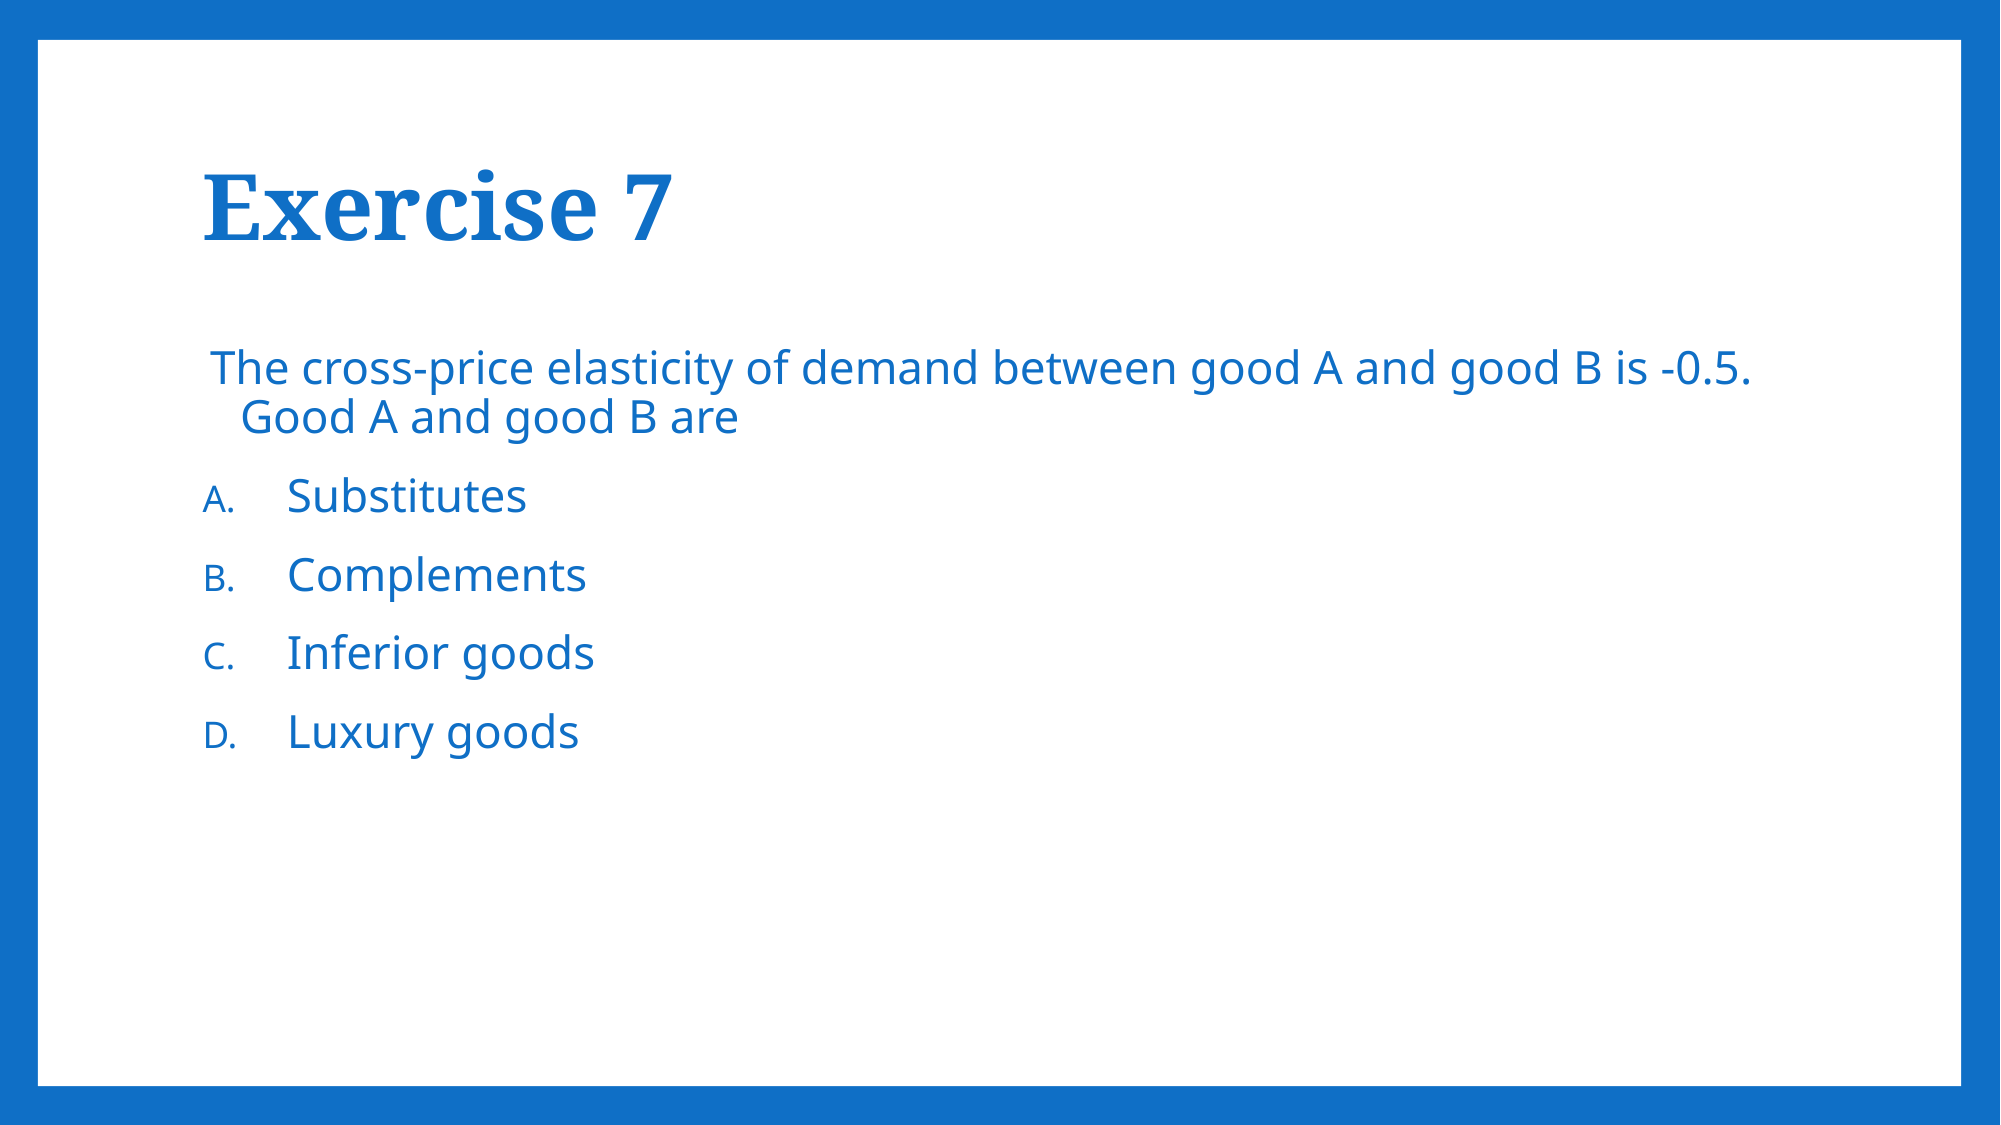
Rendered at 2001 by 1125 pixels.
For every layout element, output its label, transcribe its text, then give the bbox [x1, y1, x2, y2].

title Exercise 7 [187, 99, 1808, 323]
list The cross-price elasticity of demand between good A and good B is -0.5. Good A and good B are Substitutes Complements Inferior goods Luxury goods [187, 337, 1808, 1000]
